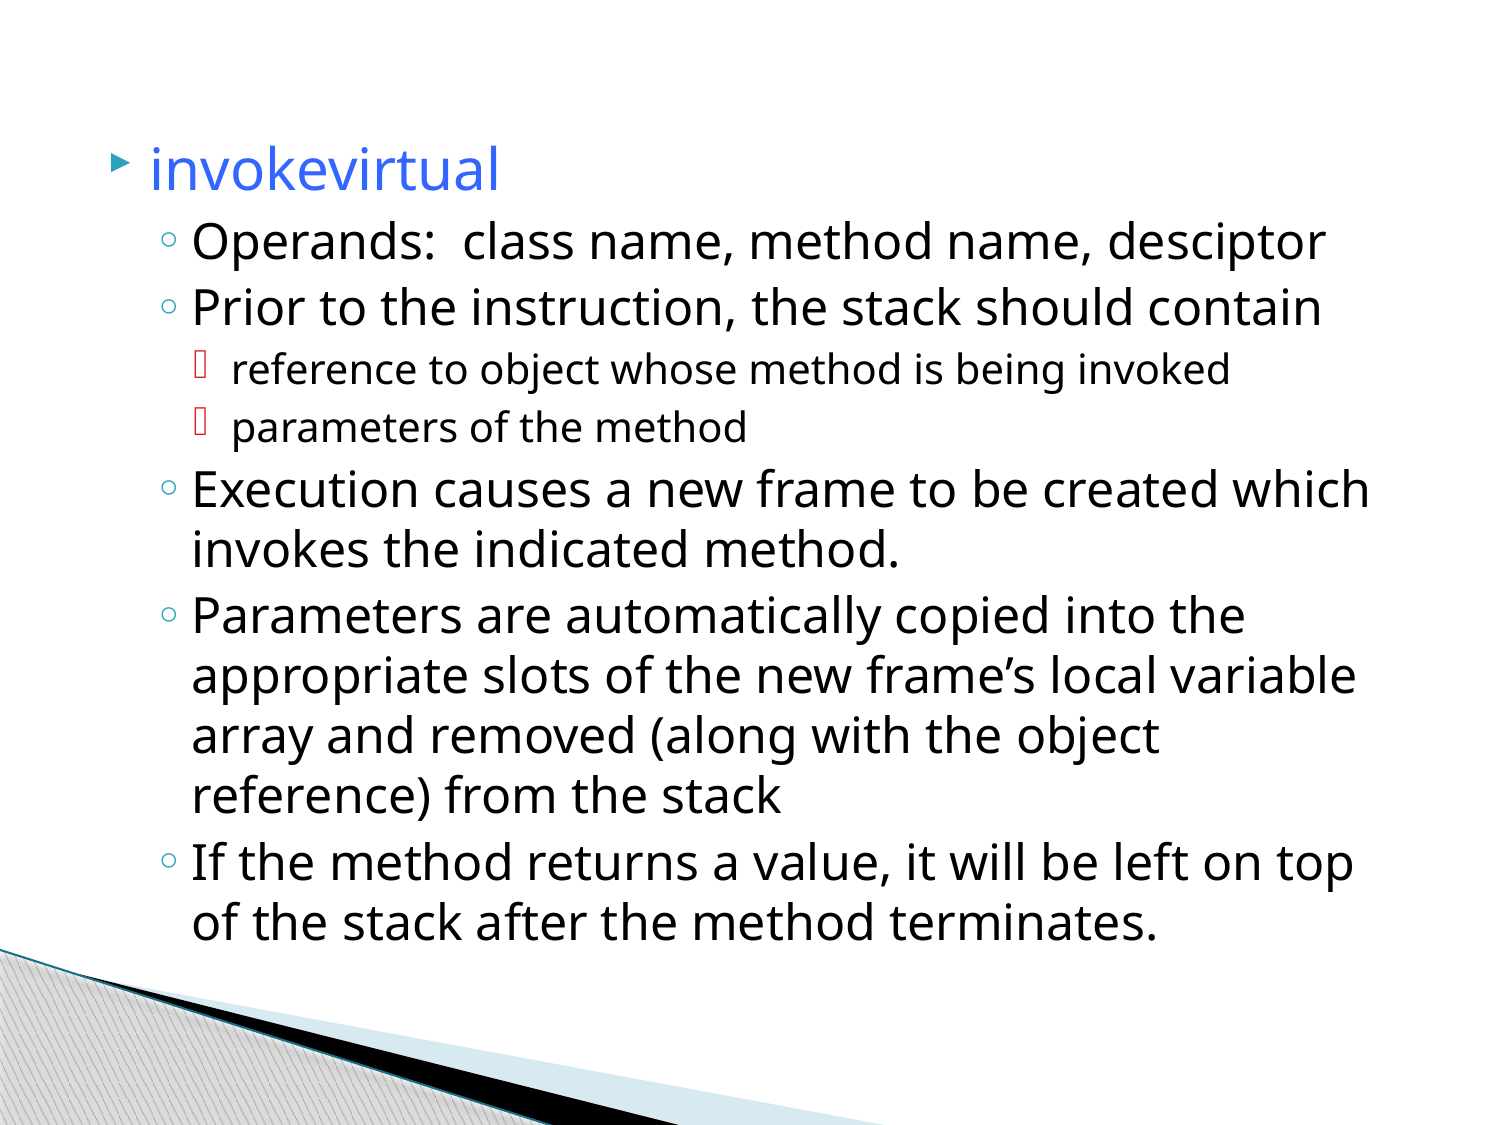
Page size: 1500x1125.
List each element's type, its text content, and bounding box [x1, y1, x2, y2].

list invokevirtual Operands: class name, method name, desciptor Prior to the instruction, the stack should contain reference to object whose method is being invoked parameters of the method Execution causes a new frame to be created which invokes the indicated method. Parameters are automatically copied into the appropriate slots of the new frame’s local variable array and removed (along with the object reference) from the stack If the method returns a value, it will be left on top of the stack after the method terminates. [75, 125, 1425, 1005]
